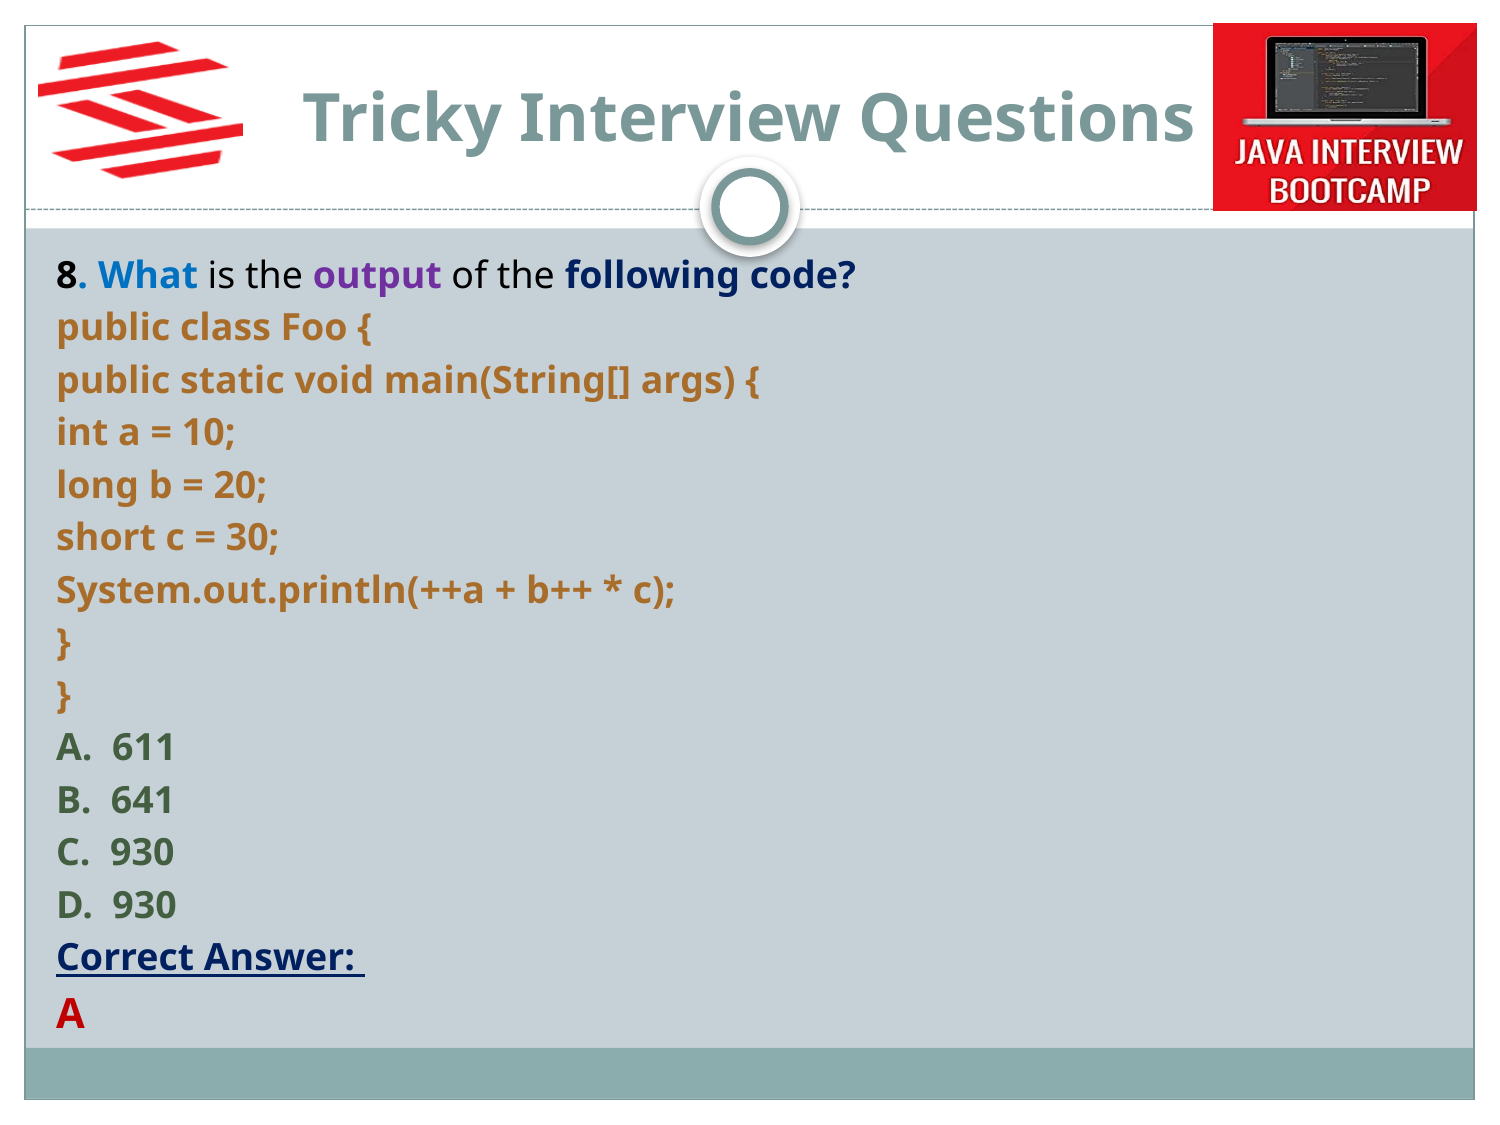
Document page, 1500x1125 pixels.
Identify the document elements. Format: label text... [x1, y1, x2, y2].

list 8. What is the output of the following code? public class Foo { public static void main(String[] args) { int a = 10; long b = 20; short c = 30; System.out.println(++a + b++ * c); } } A. 611 B. 641 C. 930 D. 930 Correct Answer: A [41, 243, 1471, 1125]
picture [37, 40, 243, 185]
title Tricky Interview Questions [237, 37, 1206, 162]
picture [1213, 23, 1477, 212]
